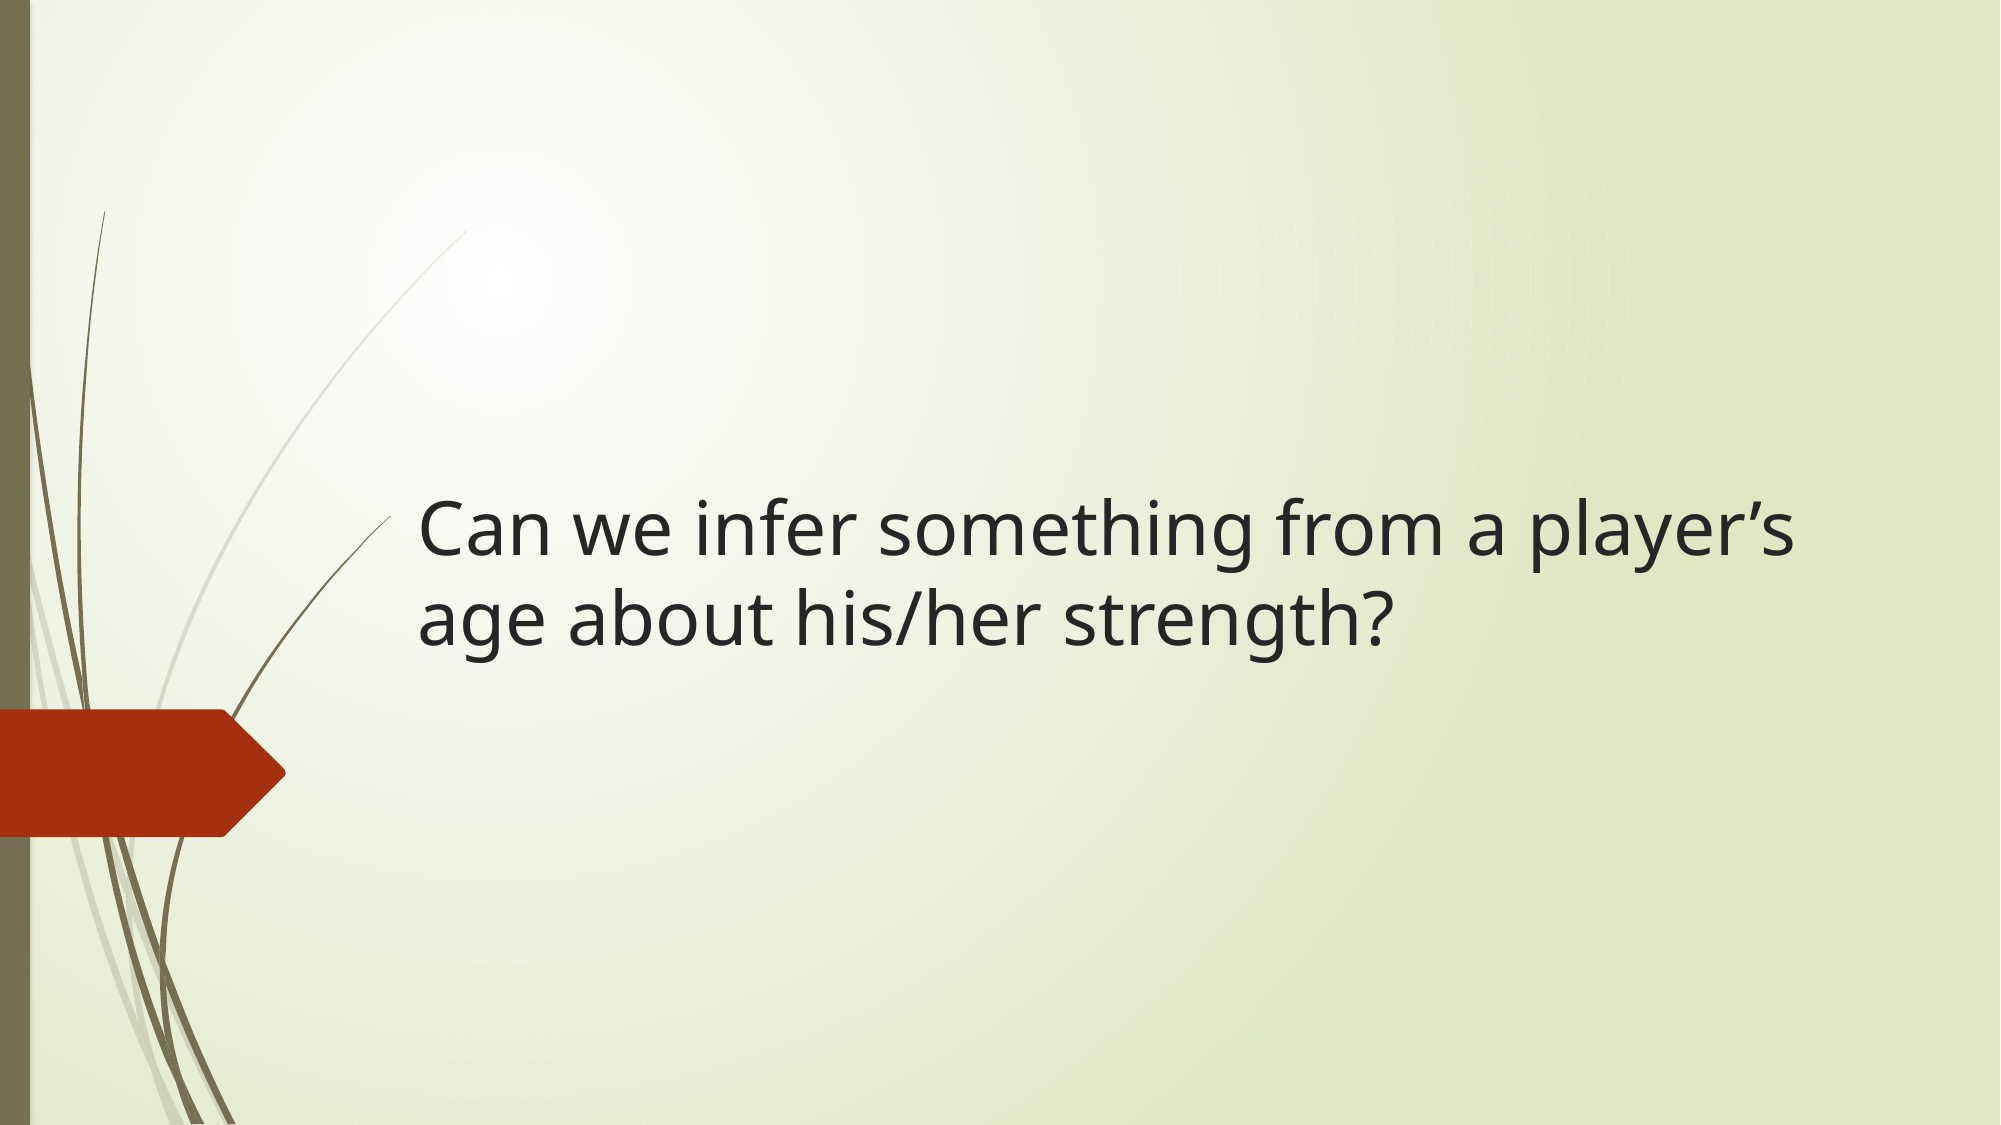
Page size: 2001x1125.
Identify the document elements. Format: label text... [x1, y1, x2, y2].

title Can we infer something from a player’s age about his/her strength? [402, 297, 1866, 669]
